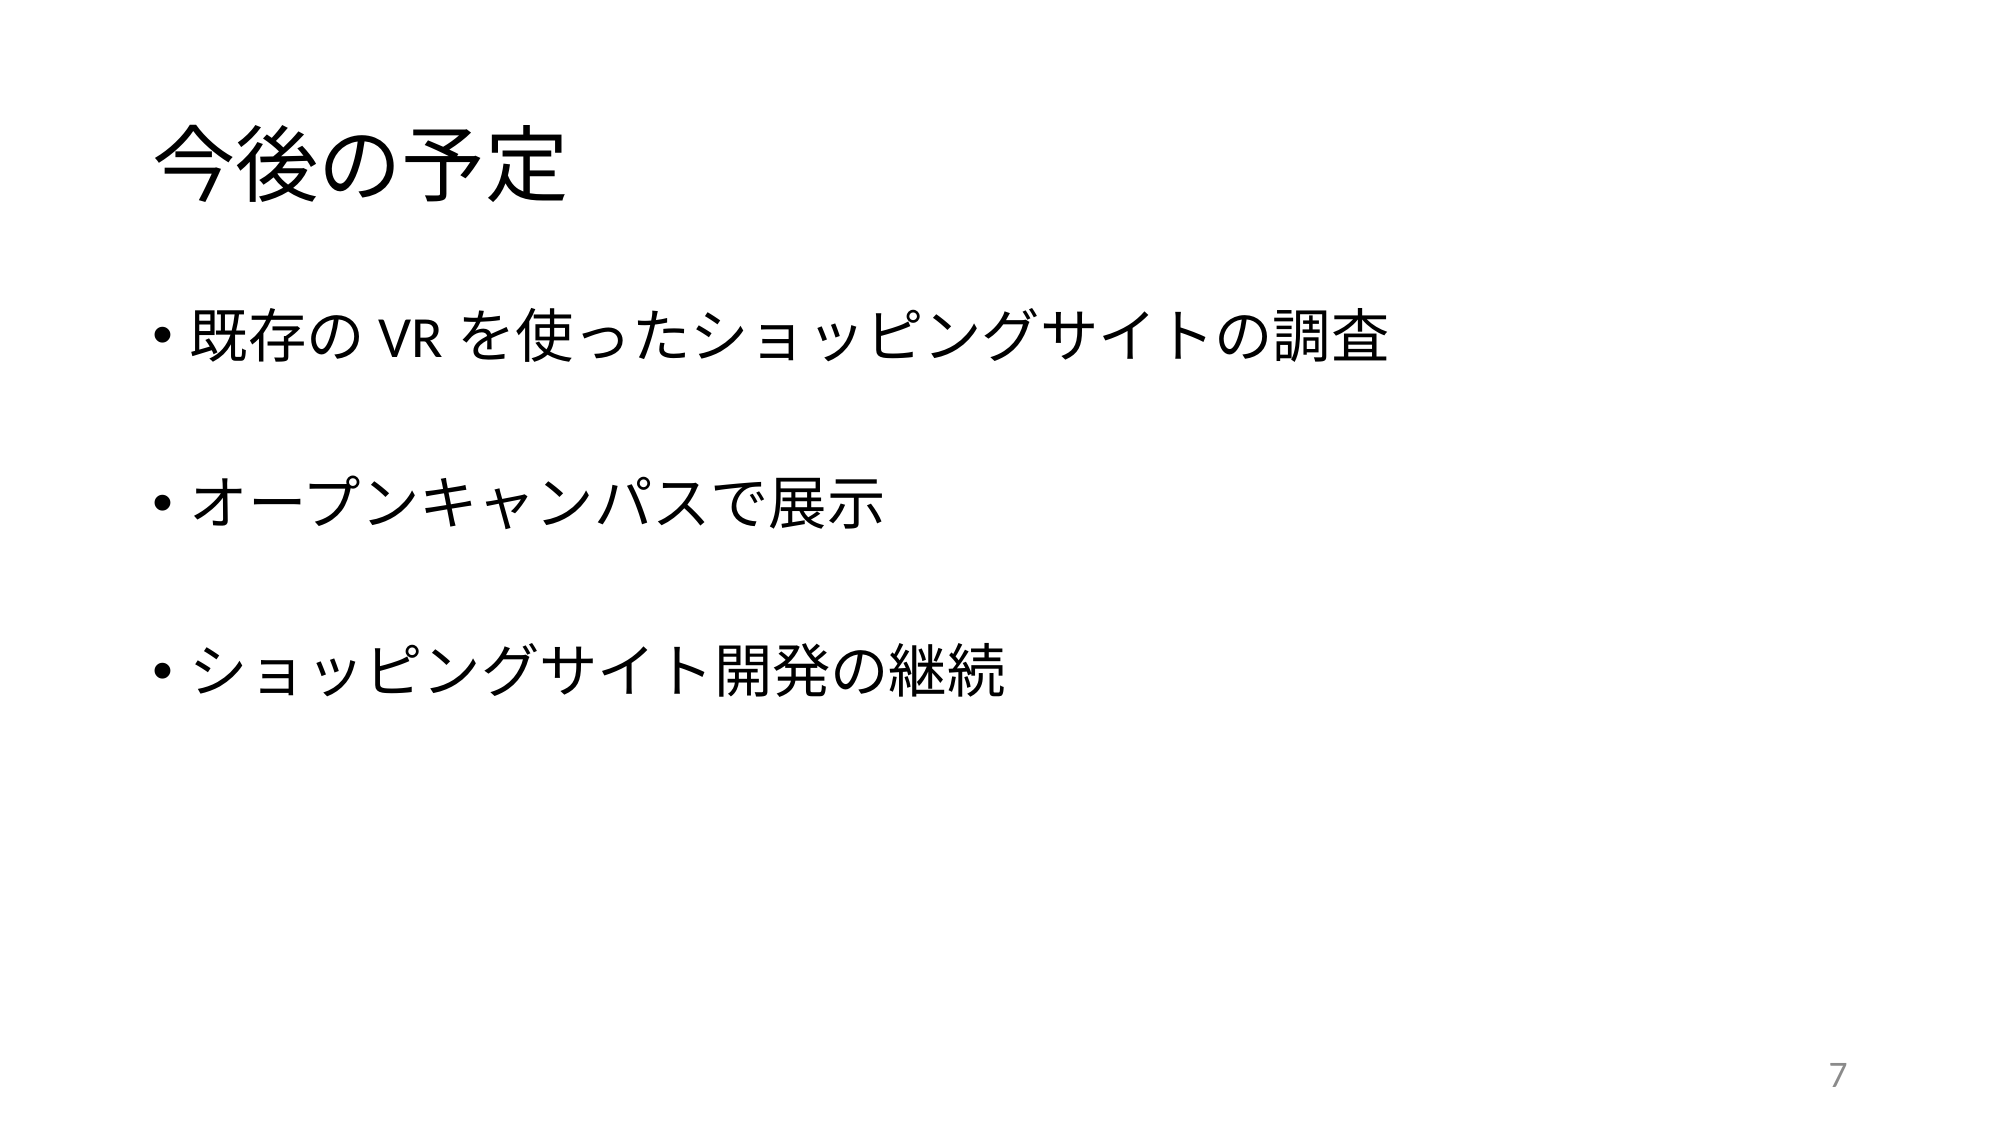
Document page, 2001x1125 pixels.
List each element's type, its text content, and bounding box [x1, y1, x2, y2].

slide_number 7 [1412, 1042, 1863, 1103]
title 今後の予定 [137, 59, 1863, 278]
list 既存のVRを使ったショッピングサイトの調査 オープンキャンパスで展示 ショッピングサイト開発の継続 [137, 299, 1863, 1014]
